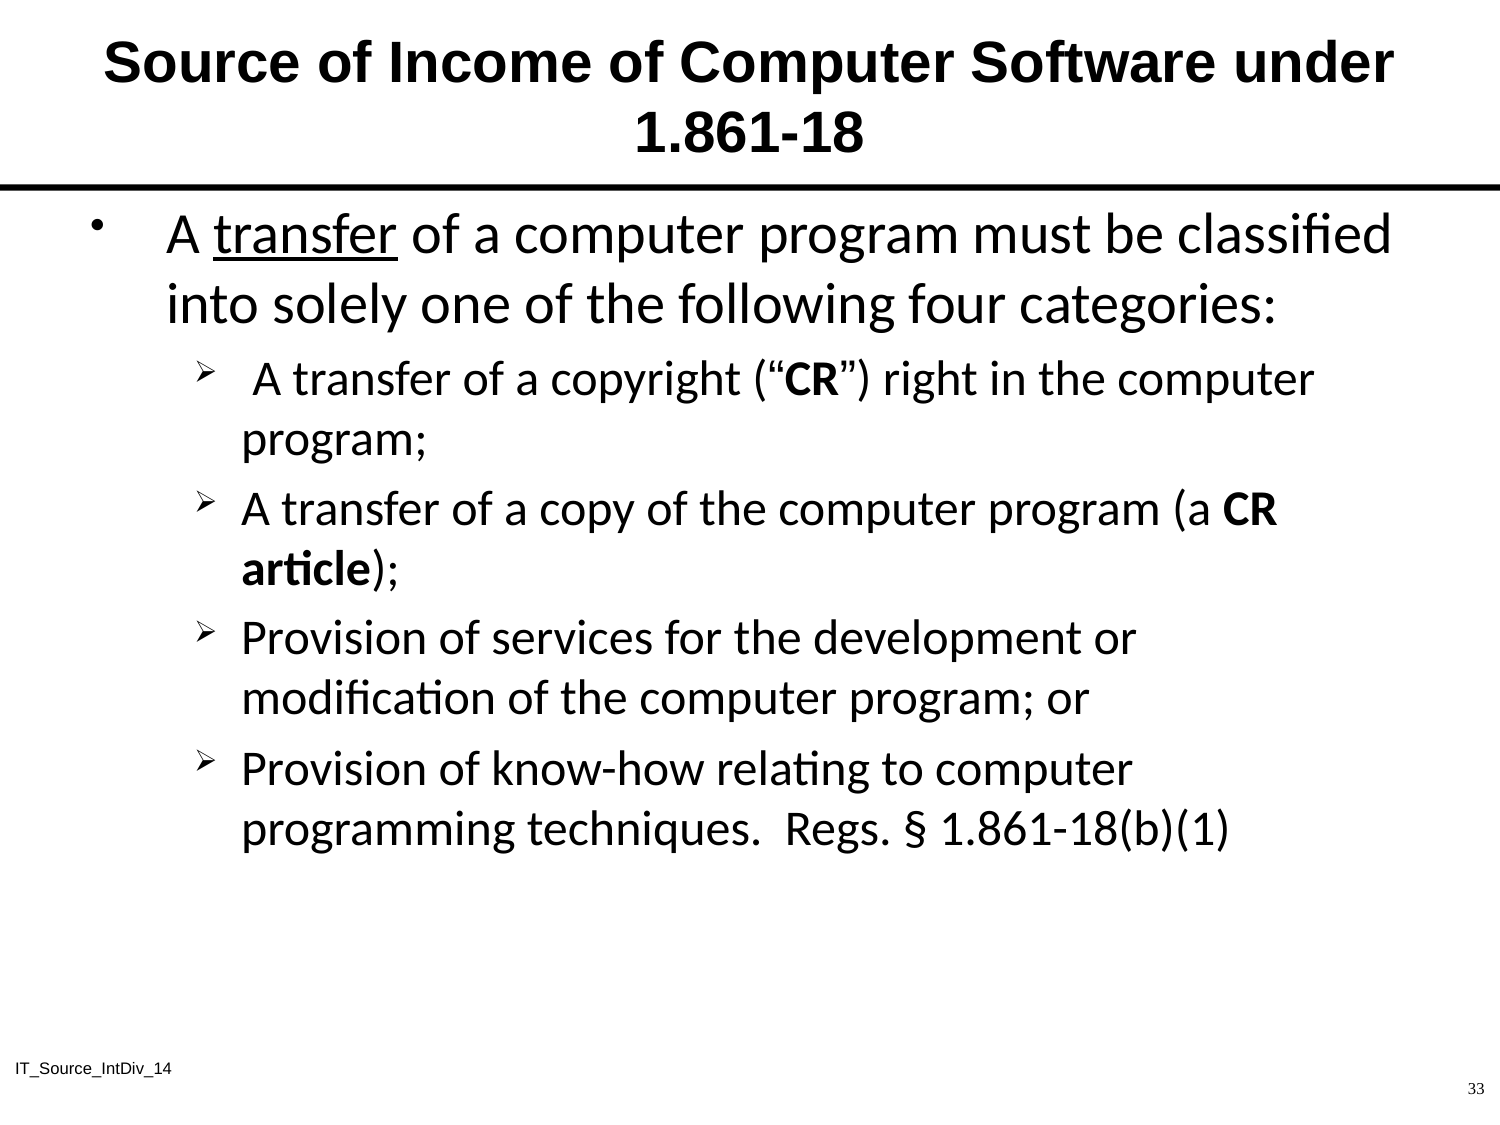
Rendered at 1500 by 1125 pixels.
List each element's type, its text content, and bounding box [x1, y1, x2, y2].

list A transfer of a computer program must be classified into solely one of the following four categories: A transfer of a copyright (“CR”) right in the computer program; A transfer of a copy of the computer program (a CR article); Provision of services for the development or modification of the computer program; or Provision of know-how relating to computer programming techniques. Regs. § 1.861-18(b)(1) [75, 187, 1413, 1025]
slide_number 33 [1187, 1050, 1500, 1125]
footer IT_Source_IntDiv_14 [0, 1050, 475, 1125]
title Source of Income of Computer Software under 1.861-18 [0, 0, 1500, 188]
